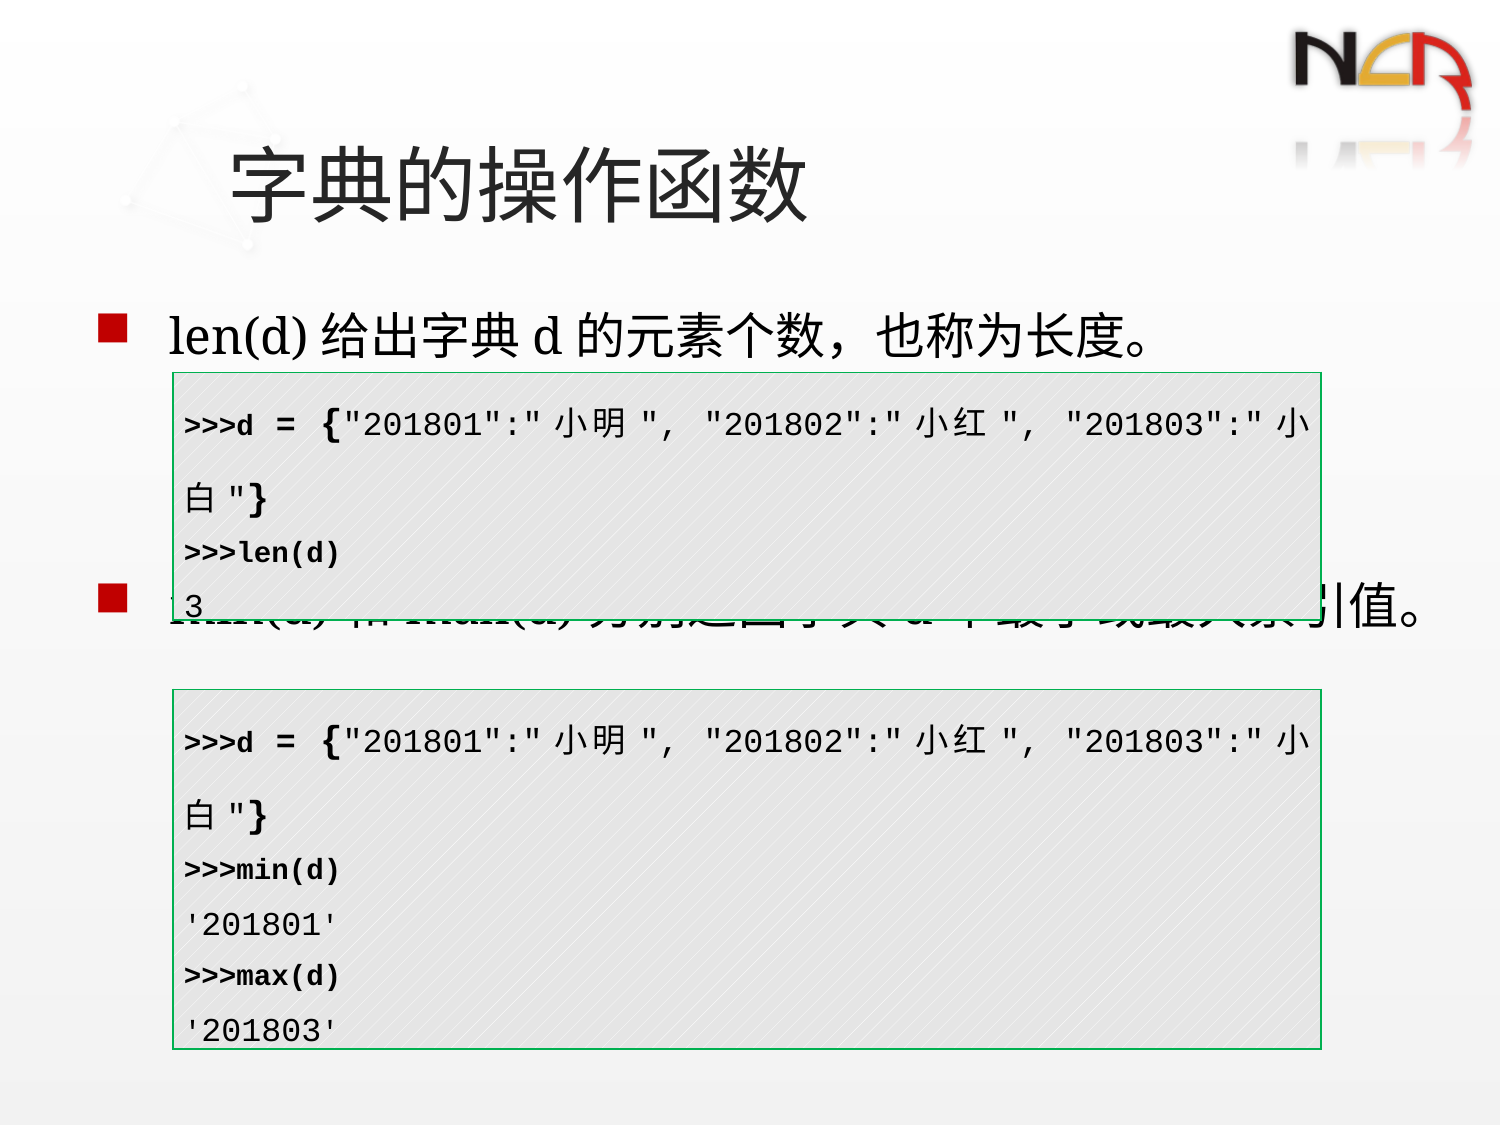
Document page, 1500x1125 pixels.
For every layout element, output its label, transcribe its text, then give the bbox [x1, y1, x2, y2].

table_header >>>d = {"201801":"小明", "201802":"小红", "201803":"小白"} >>>len(d) 3 [174, 373, 1320, 619]
table_header >>>d = {"201801":"小明", "201802":"小红", "201803":"小白"} >>>min(d) '201801' >>>max(d) '201803' [174, 690, 1320, 1048]
picture [111, 64, 314, 268]
text_box len(d)给出字典d的元素个数，也称为长度。 min(d)和max(d)分别返回字典d中最小或最大索引值。 [79, 267, 1415, 642]
picture [1281, 0, 1488, 229]
text_box 字典的操作函数 [318, 125, 1388, 241]
